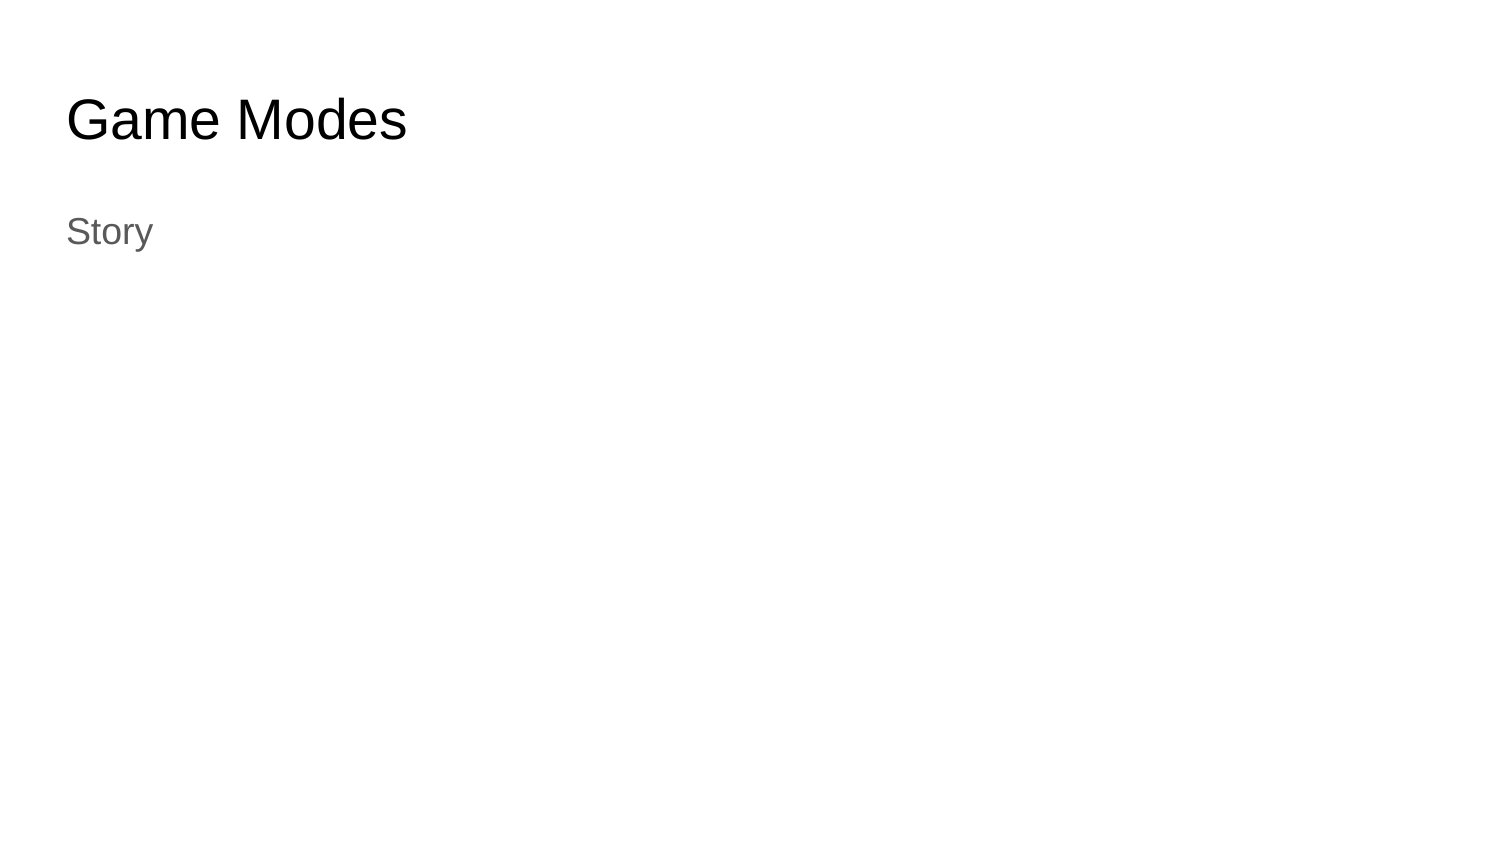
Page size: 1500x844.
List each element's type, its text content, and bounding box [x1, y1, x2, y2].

title Game Modes [51, 72, 1449, 167]
list Story [51, 189, 1449, 750]
